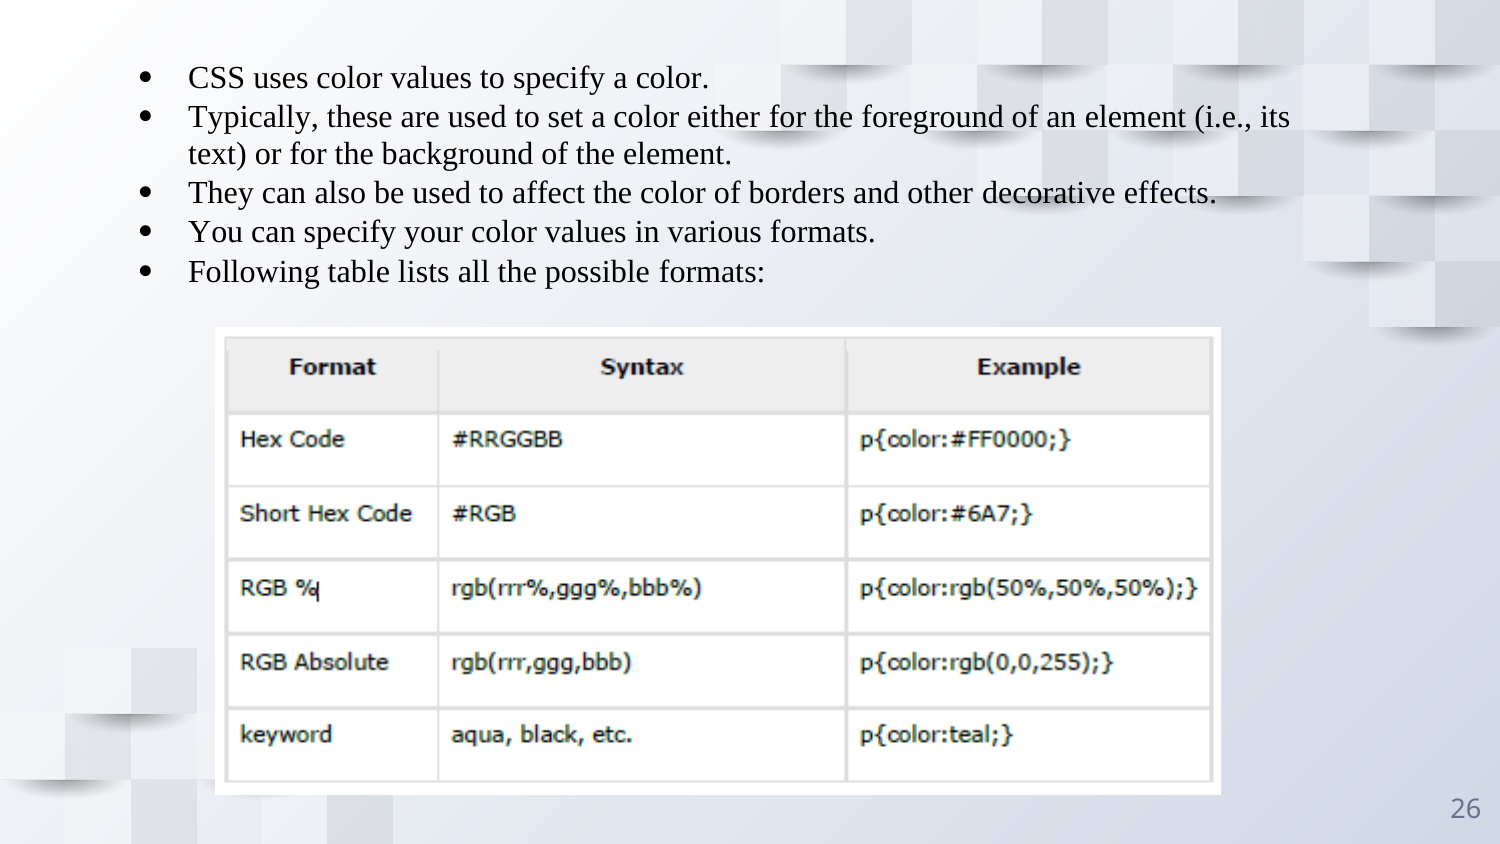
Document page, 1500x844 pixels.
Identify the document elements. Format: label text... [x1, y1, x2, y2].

slide_number 26 [1431, 776, 1500, 844]
picture [0, 0, 1500, 844]
